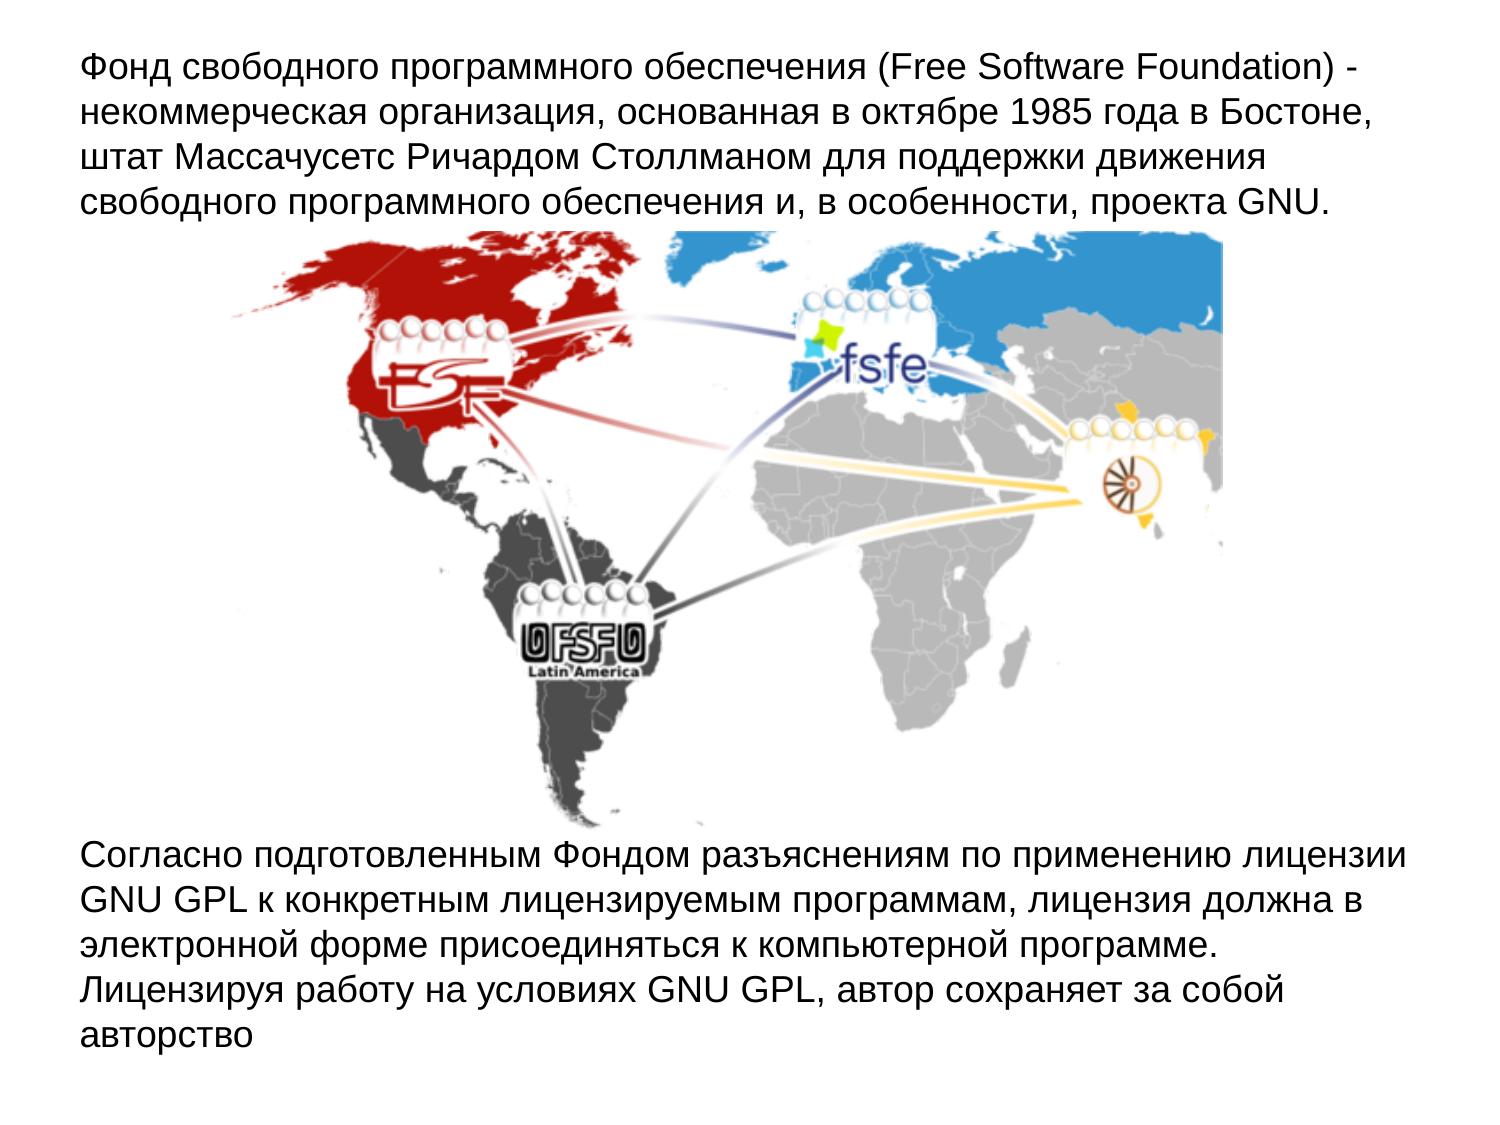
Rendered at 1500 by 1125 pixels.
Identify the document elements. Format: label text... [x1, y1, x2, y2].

text_box Согласно подготовленным Фондом разъяснениям по применению лицензии GNU GPL к конкретным лицензируемым программам, лицензия должна в электронной форме присоединяться к компьютерной программе. Лицензируя работу на условиях GNU GPL, автор сохраняет за собой авторство [64, 822, 1424, 1062]
text_box Фонд свободного программного обеспечения (Free Software Foundation) - некоммерческая организация, основанная в октябре 1985 года в Бостоне, штат Массачусетс Ричардом Столлманом для поддержки движения свободного программного обеспечения и, в особенности, проекта GNU. [64, 34, 1424, 230]
picture [229, 231, 1223, 835]
